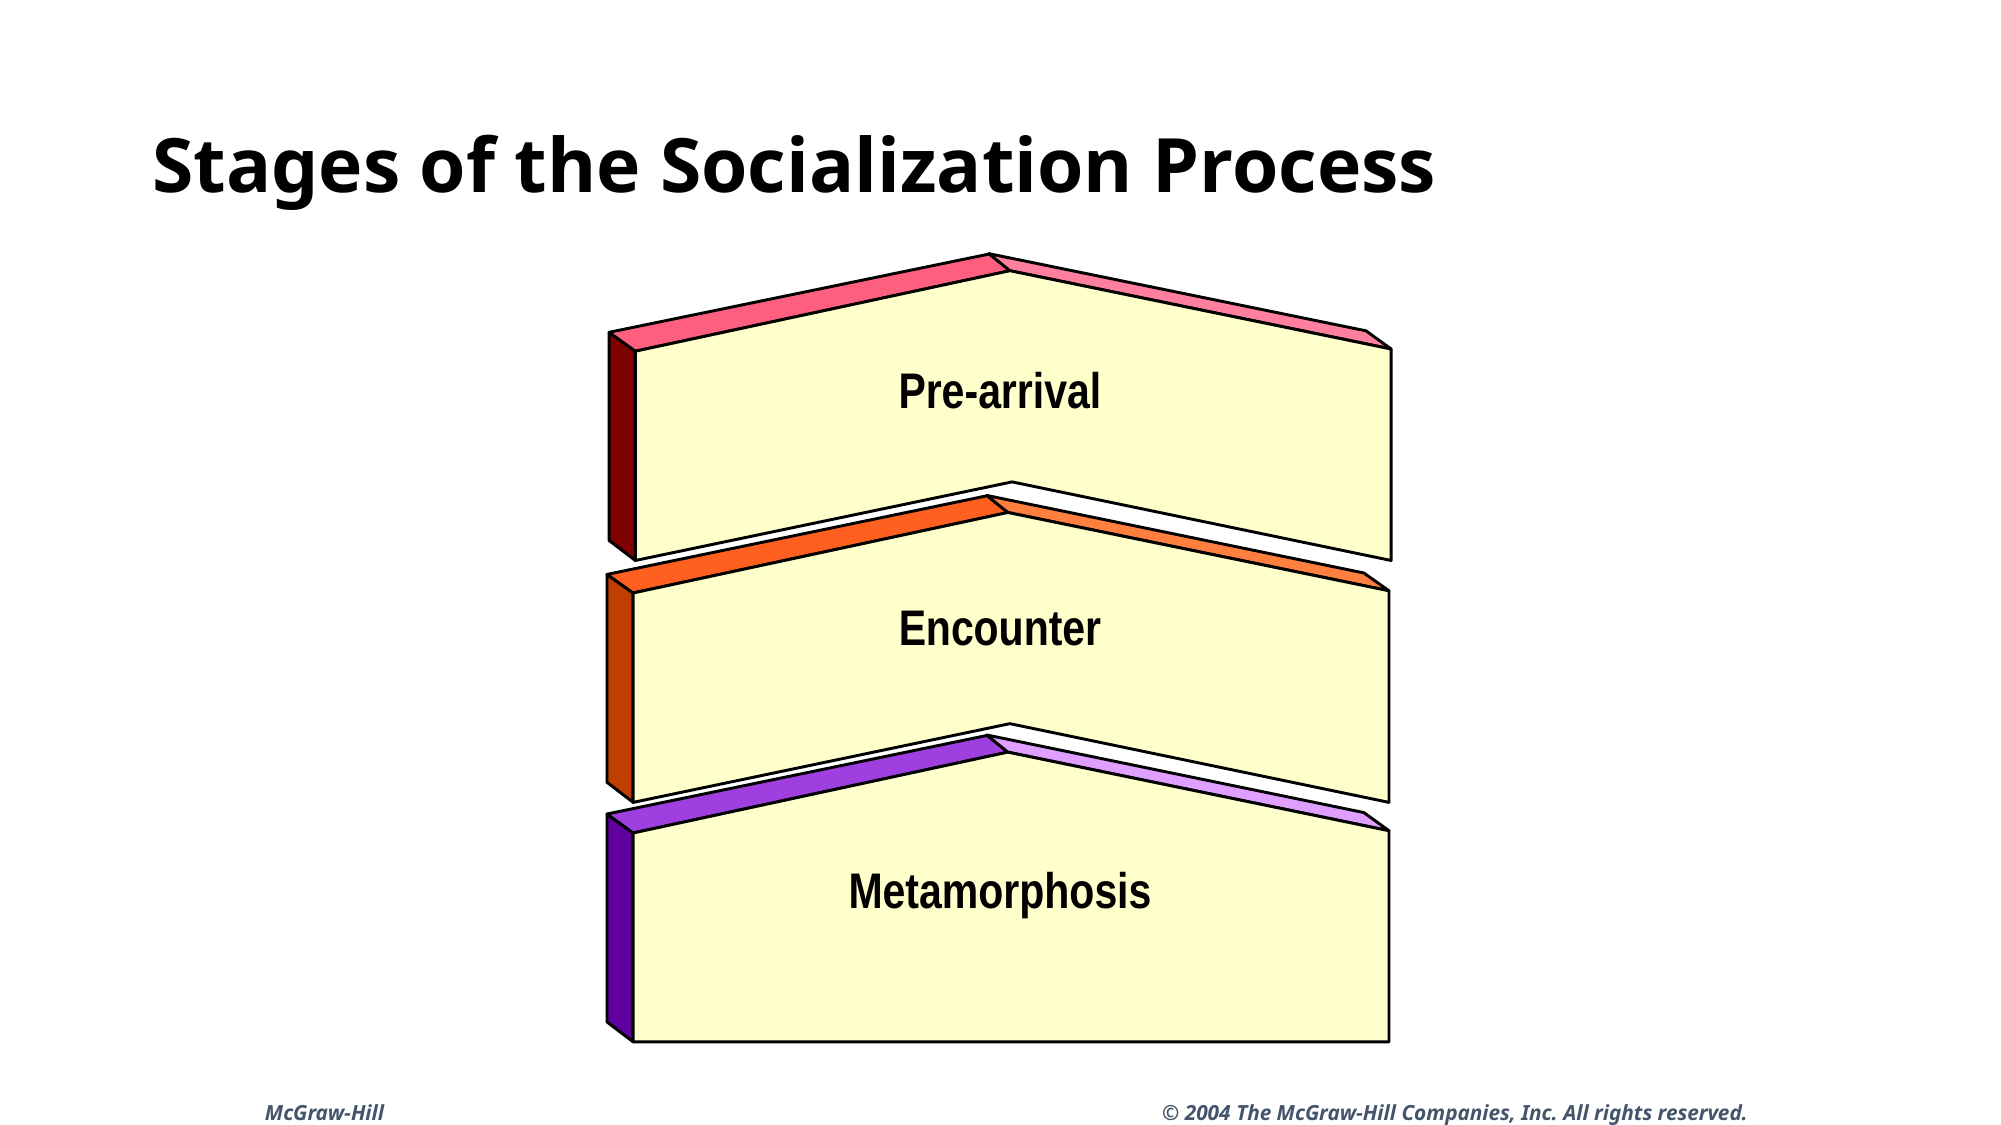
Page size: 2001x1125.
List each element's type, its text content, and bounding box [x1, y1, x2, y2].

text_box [602, 249, 1398, 1049]
text_box © 2004 The McGraw-Hill Companies, Inc. All rights reserved. [1162, 1100, 1748, 1125]
text_box McGraw-Hill [265, 1100, 385, 1125]
title Stages of the Socialization Process [137, 59, 1863, 278]
